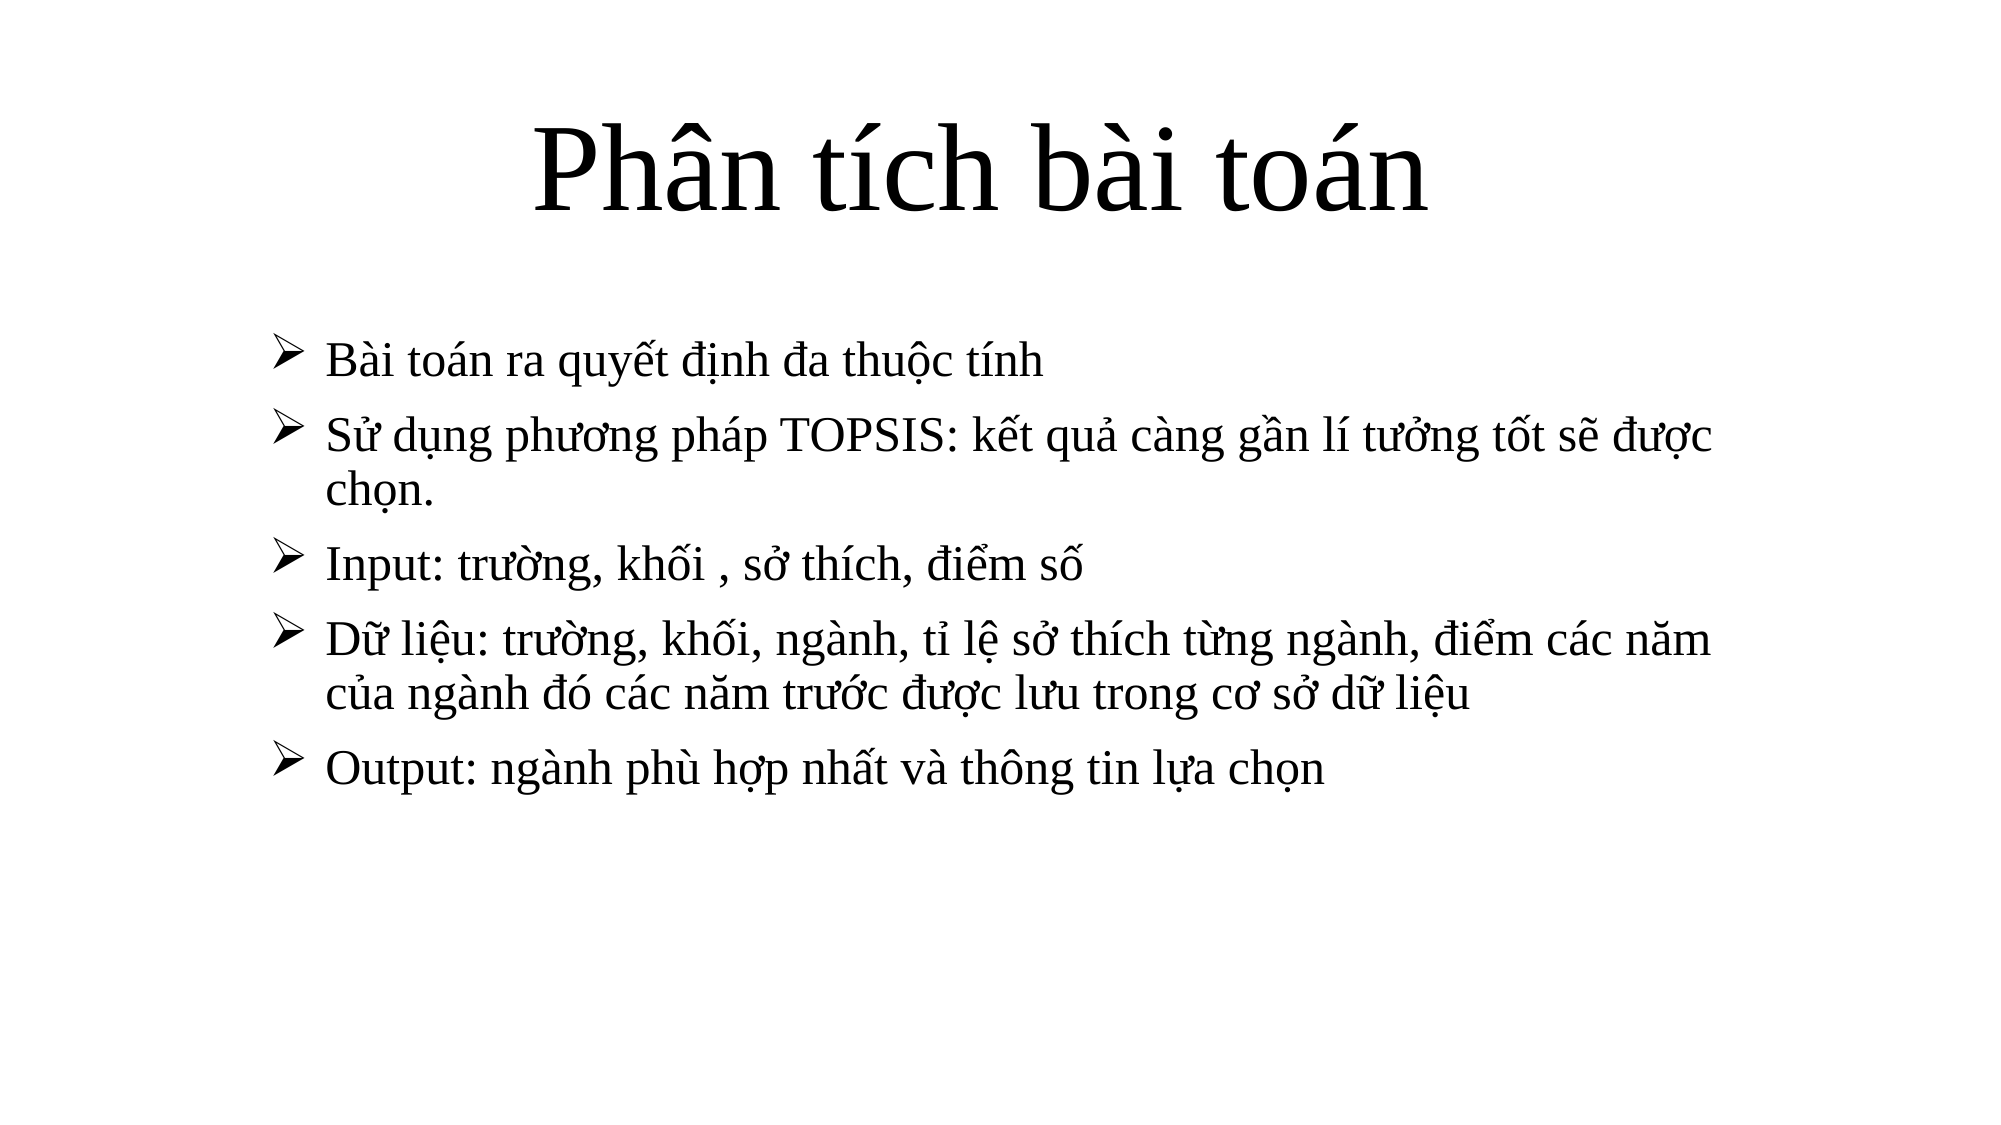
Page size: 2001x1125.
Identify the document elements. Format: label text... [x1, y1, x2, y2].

subtitle Bài toán ra quyết định đa thuộc tính Sử dụng phương pháp TOPSIS: kết quả càng gần lí tưởng tốt sẽ được chọn. Input: trường, khối , sở thích, điểm số Dữ liệu: trường, khối, ngành, tỉ lệ sở thích từng ngành, điểm các năm của ngành đó các năm trước được lưu trong cơ sở dữ liệu Output: ngành phù hợp nhất và thông tin lựa chọn [254, 326, 1755, 838]
title Phân tích bài toán [350, 0, 1613, 245]
